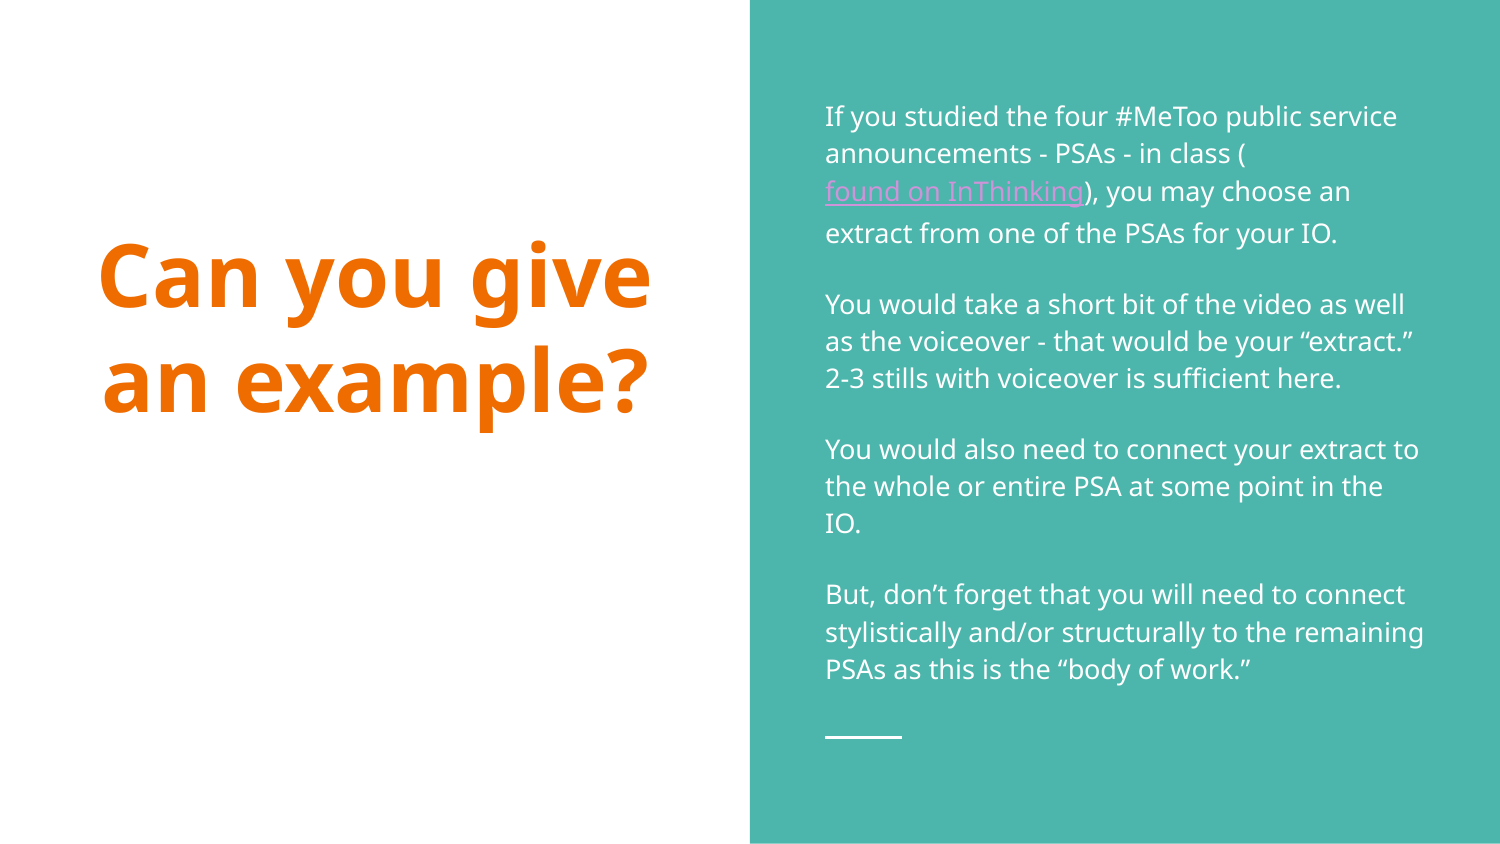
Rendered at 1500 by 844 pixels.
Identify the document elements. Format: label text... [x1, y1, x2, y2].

list If you studied the four #MeToo public service announcements - PSAs - in class (found on InThinking), you may choose an extract from one of the PSAs for your IO. You would take a short bit of the video as well as the voiceover - that would be your “extract.” 2-3 stills with voiceover is sufficient here. You would also need to connect your extract to the whole or entire PSA at some point in the IO. But, don’t forget that you will need to connect stylistically and/or structurally to the remaining PSAs as this is the “body of work.” [810, 82, 1440, 725]
title Can you give an example? [43, 170, 708, 446]
